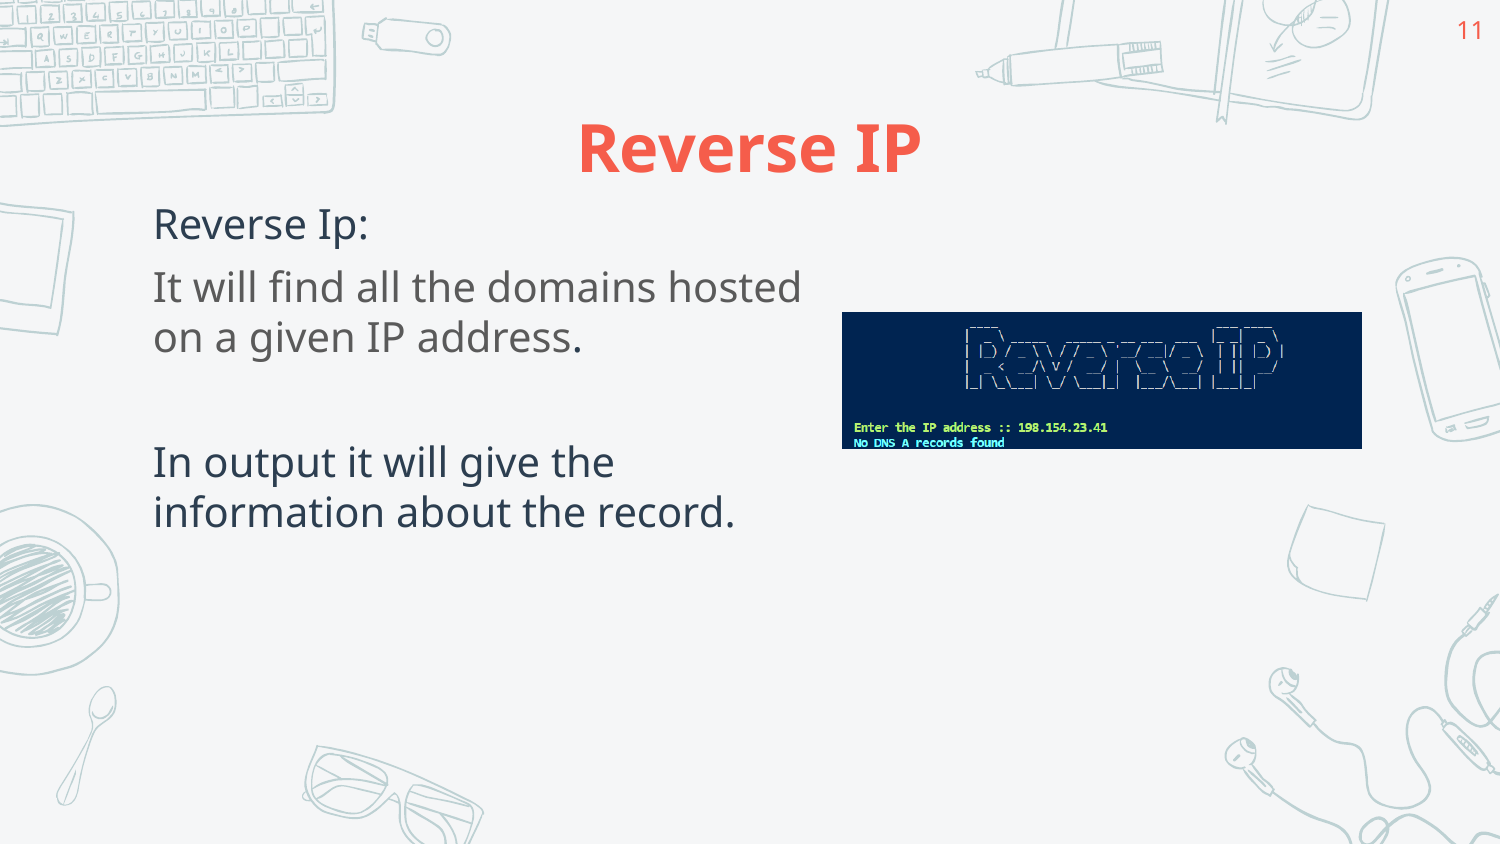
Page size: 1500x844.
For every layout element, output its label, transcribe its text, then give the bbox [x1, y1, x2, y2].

picture [841, 311, 1363, 449]
title Reverse IP [185, 105, 1315, 202]
list Reverse Ip: It will find all the domains hosted on a given IP address. In output it will give the information about the record. [137, 182, 845, 754]
slide_number 11 [1435, 0, 1500, 53]
